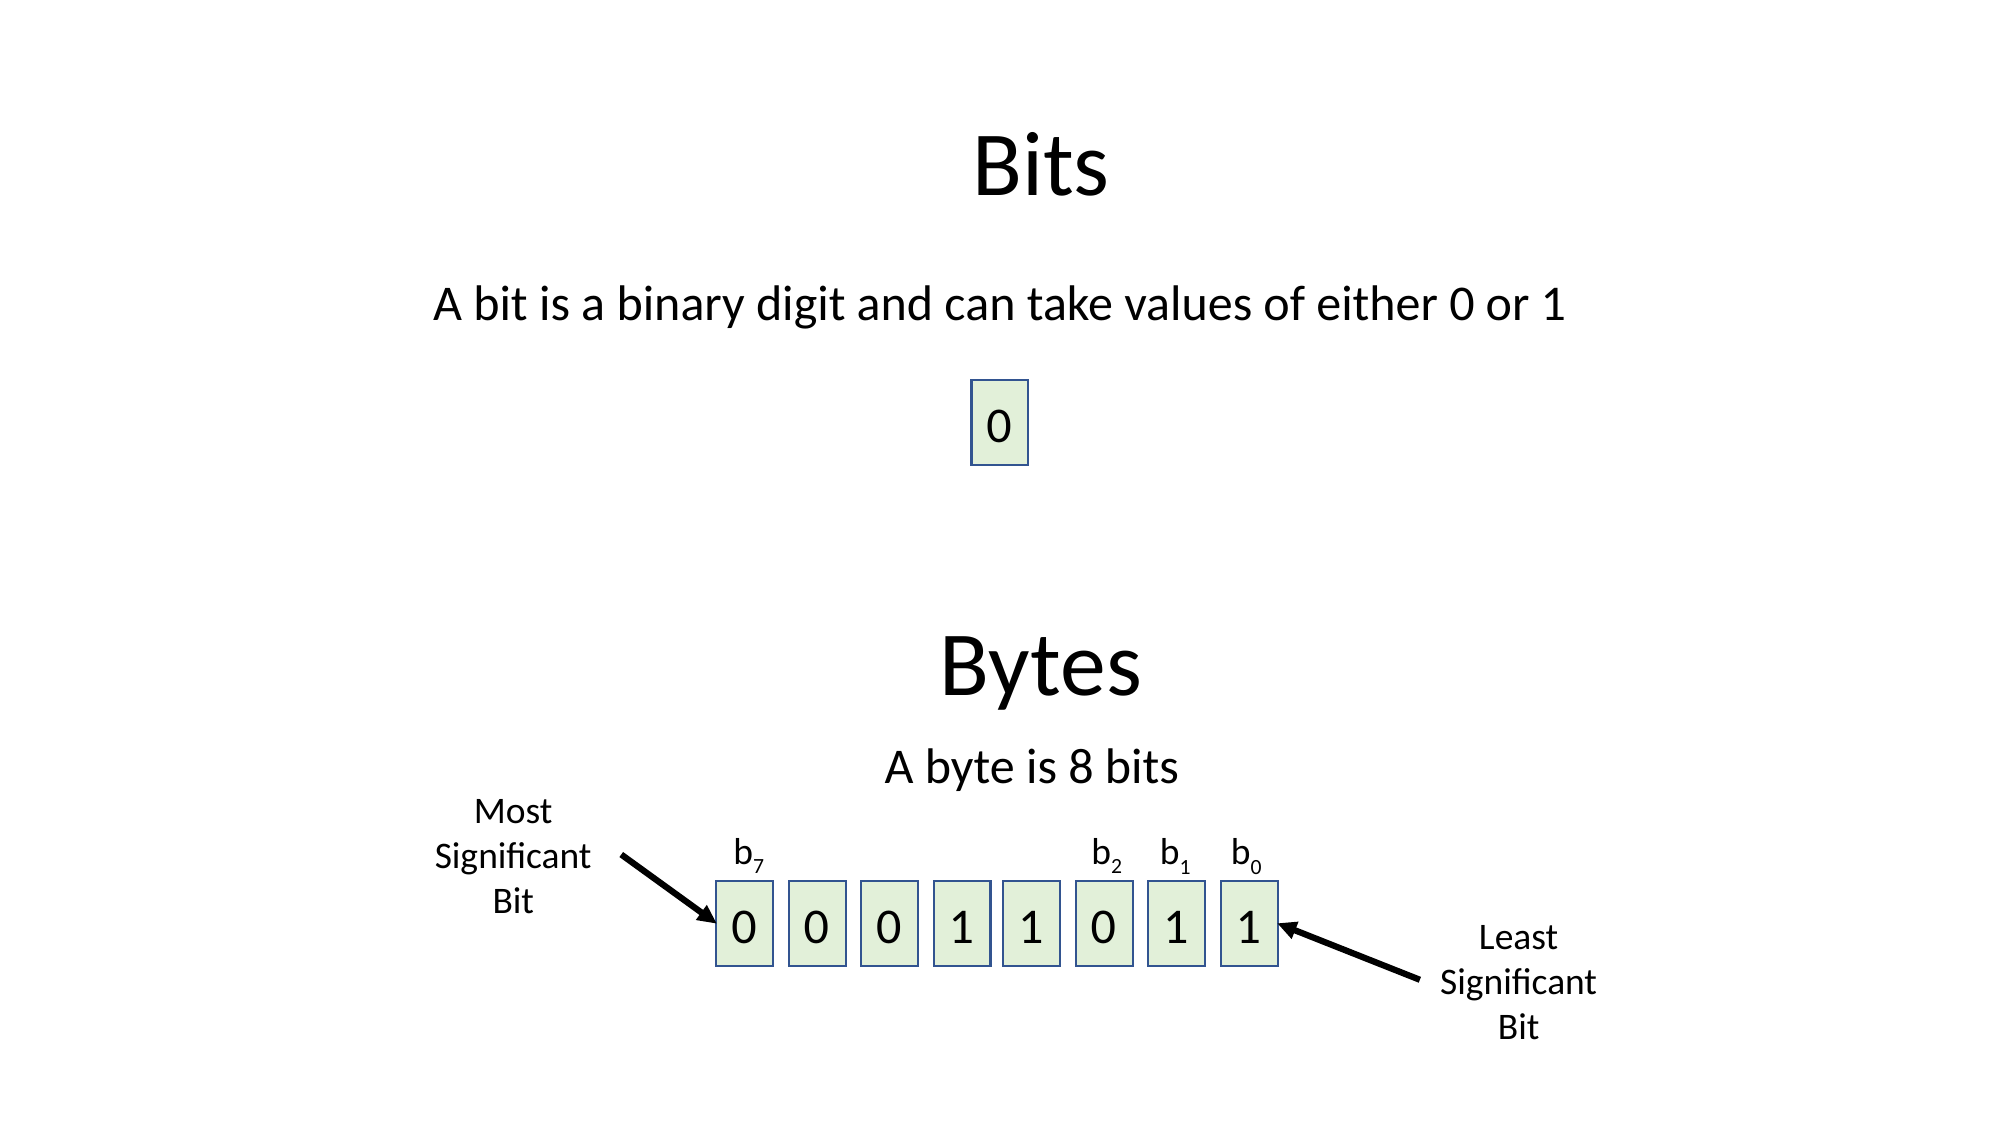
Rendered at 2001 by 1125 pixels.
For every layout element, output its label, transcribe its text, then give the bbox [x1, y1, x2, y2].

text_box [621, 854, 717, 924]
text_box b0 [1216, 820, 1277, 886]
text_box A byte is 8 bits [869, 726, 1194, 801]
text_box Most Significant Bit [414, 778, 612, 929]
text_box Bytes [310, 596, 1772, 722]
text_box Bits [310, 96, 1772, 221]
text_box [1277, 923, 1420, 981]
text_box 0 [1075, 880, 1134, 967]
text_box 0 [970, 379, 1029, 466]
text_box 1 [933, 880, 992, 967]
text_box 0 [715, 880, 774, 967]
text_box b7 [718, 819, 780, 886]
text_box 1 [1147, 886, 1206, 967]
text_box 0 [788, 880, 847, 967]
text_box 0 [860, 880, 919, 967]
text_box b1 [1145, 820, 1206, 886]
text_box A bit is a binary digit and can take values of either 0 or 1 [418, 263, 1582, 338]
text_box Least Significant Bit [1419, 904, 1618, 1055]
text_box b2 [1076, 819, 1137, 886]
text_box 1 [1002, 880, 1061, 967]
text_box 1 [1220, 880, 1279, 967]
